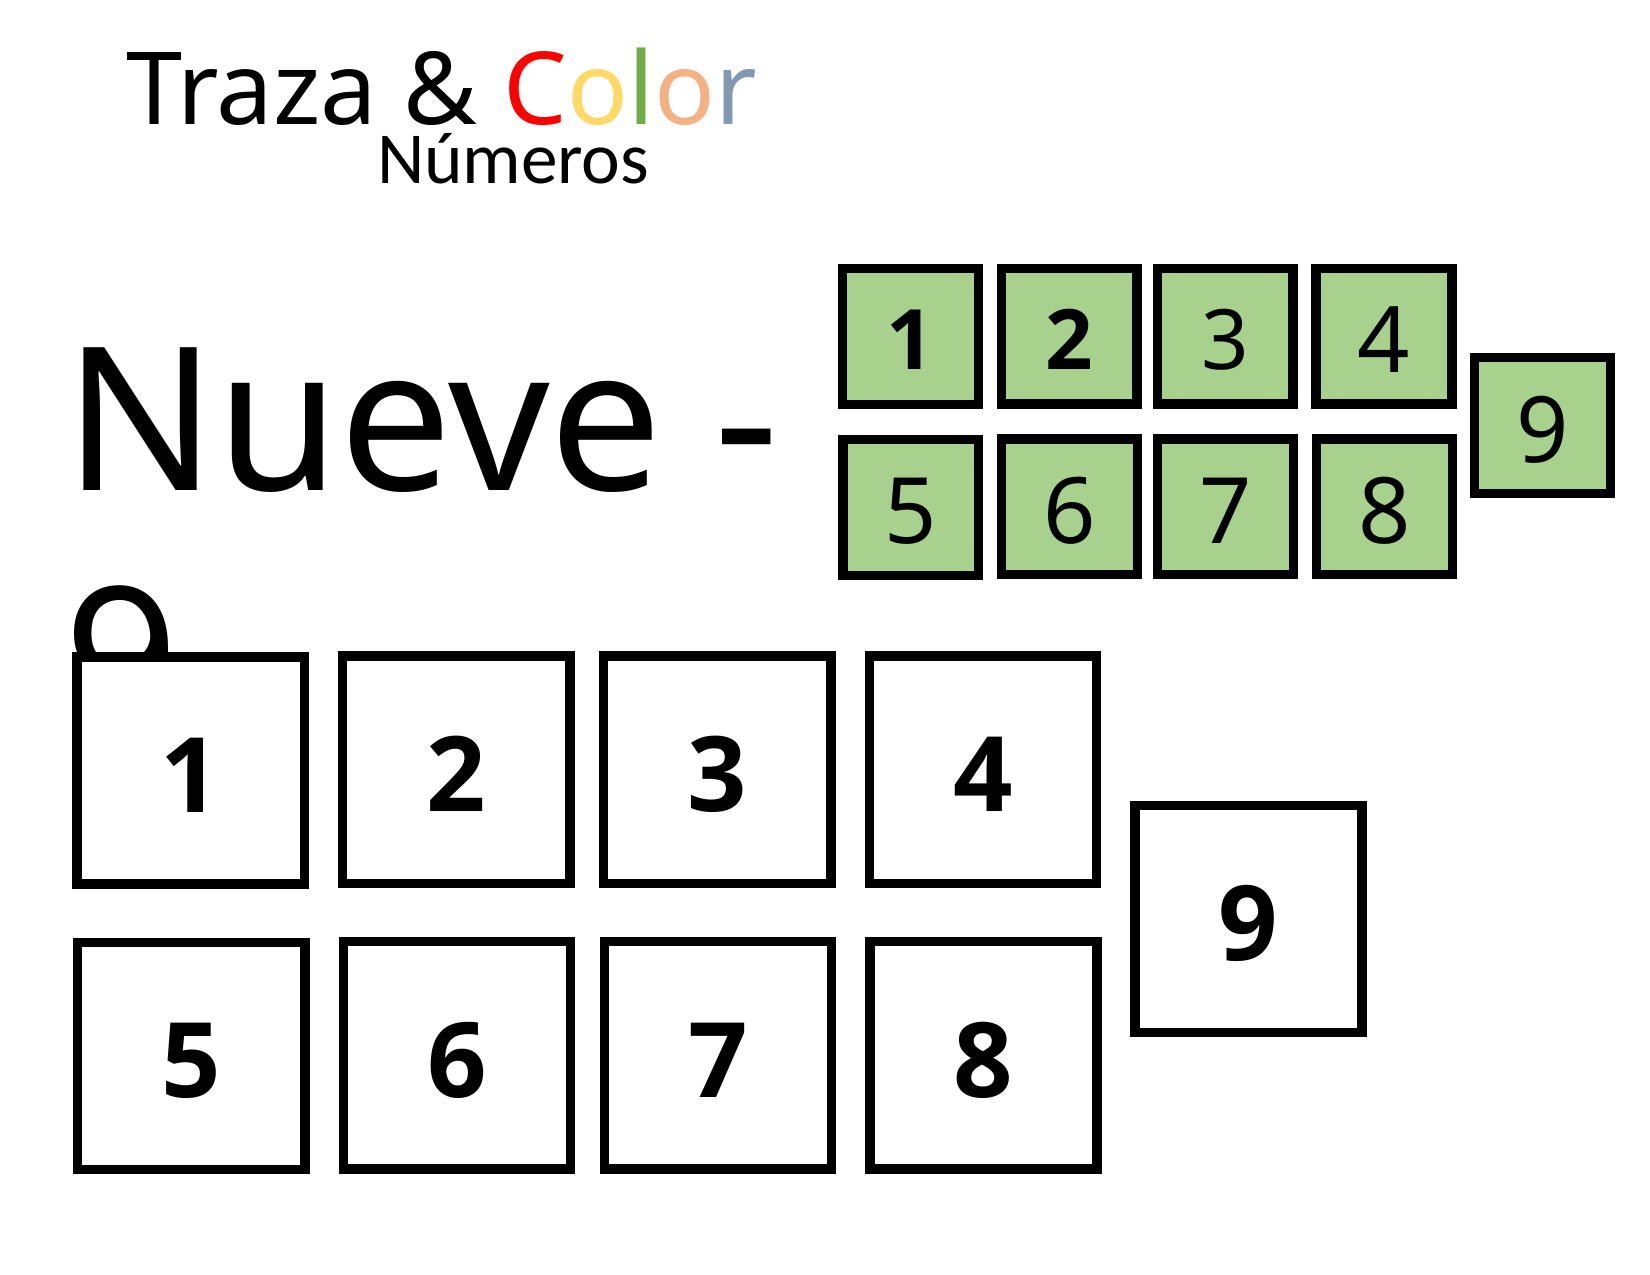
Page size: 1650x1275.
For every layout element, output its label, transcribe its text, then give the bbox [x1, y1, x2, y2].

text_box 5 [77, 941, 306, 1171]
text_box 2 [1000, 267, 1138, 405]
text_box 3 [603, 655, 832, 884]
text_box 8 [869, 941, 1098, 1170]
text_box Traza & Color [111, 16, 916, 152]
text_box 6 [1001, 438, 1138, 576]
text_box 2 [342, 655, 571, 884]
text_box 9 [1134, 804, 1363, 1034]
text_box 9 [1474, 356, 1612, 494]
text_box 4 [868, 655, 1098, 884]
text_box 4 [1315, 267, 1453, 405]
text_box 3 [1156, 267, 1294, 405]
text_box 5 [842, 438, 980, 576]
text_box Nueve - 9 [49, 282, 825, 778]
text_box 8 [1315, 438, 1453, 576]
text_box 1 [76, 656, 305, 885]
text_box Números [129, 152, 898, 206]
text_box 6 [342, 941, 572, 1170]
text_box 7 [603, 941, 833, 1170]
text_box 7 [1157, 438, 1295, 576]
text_box 1 [841, 268, 979, 406]
